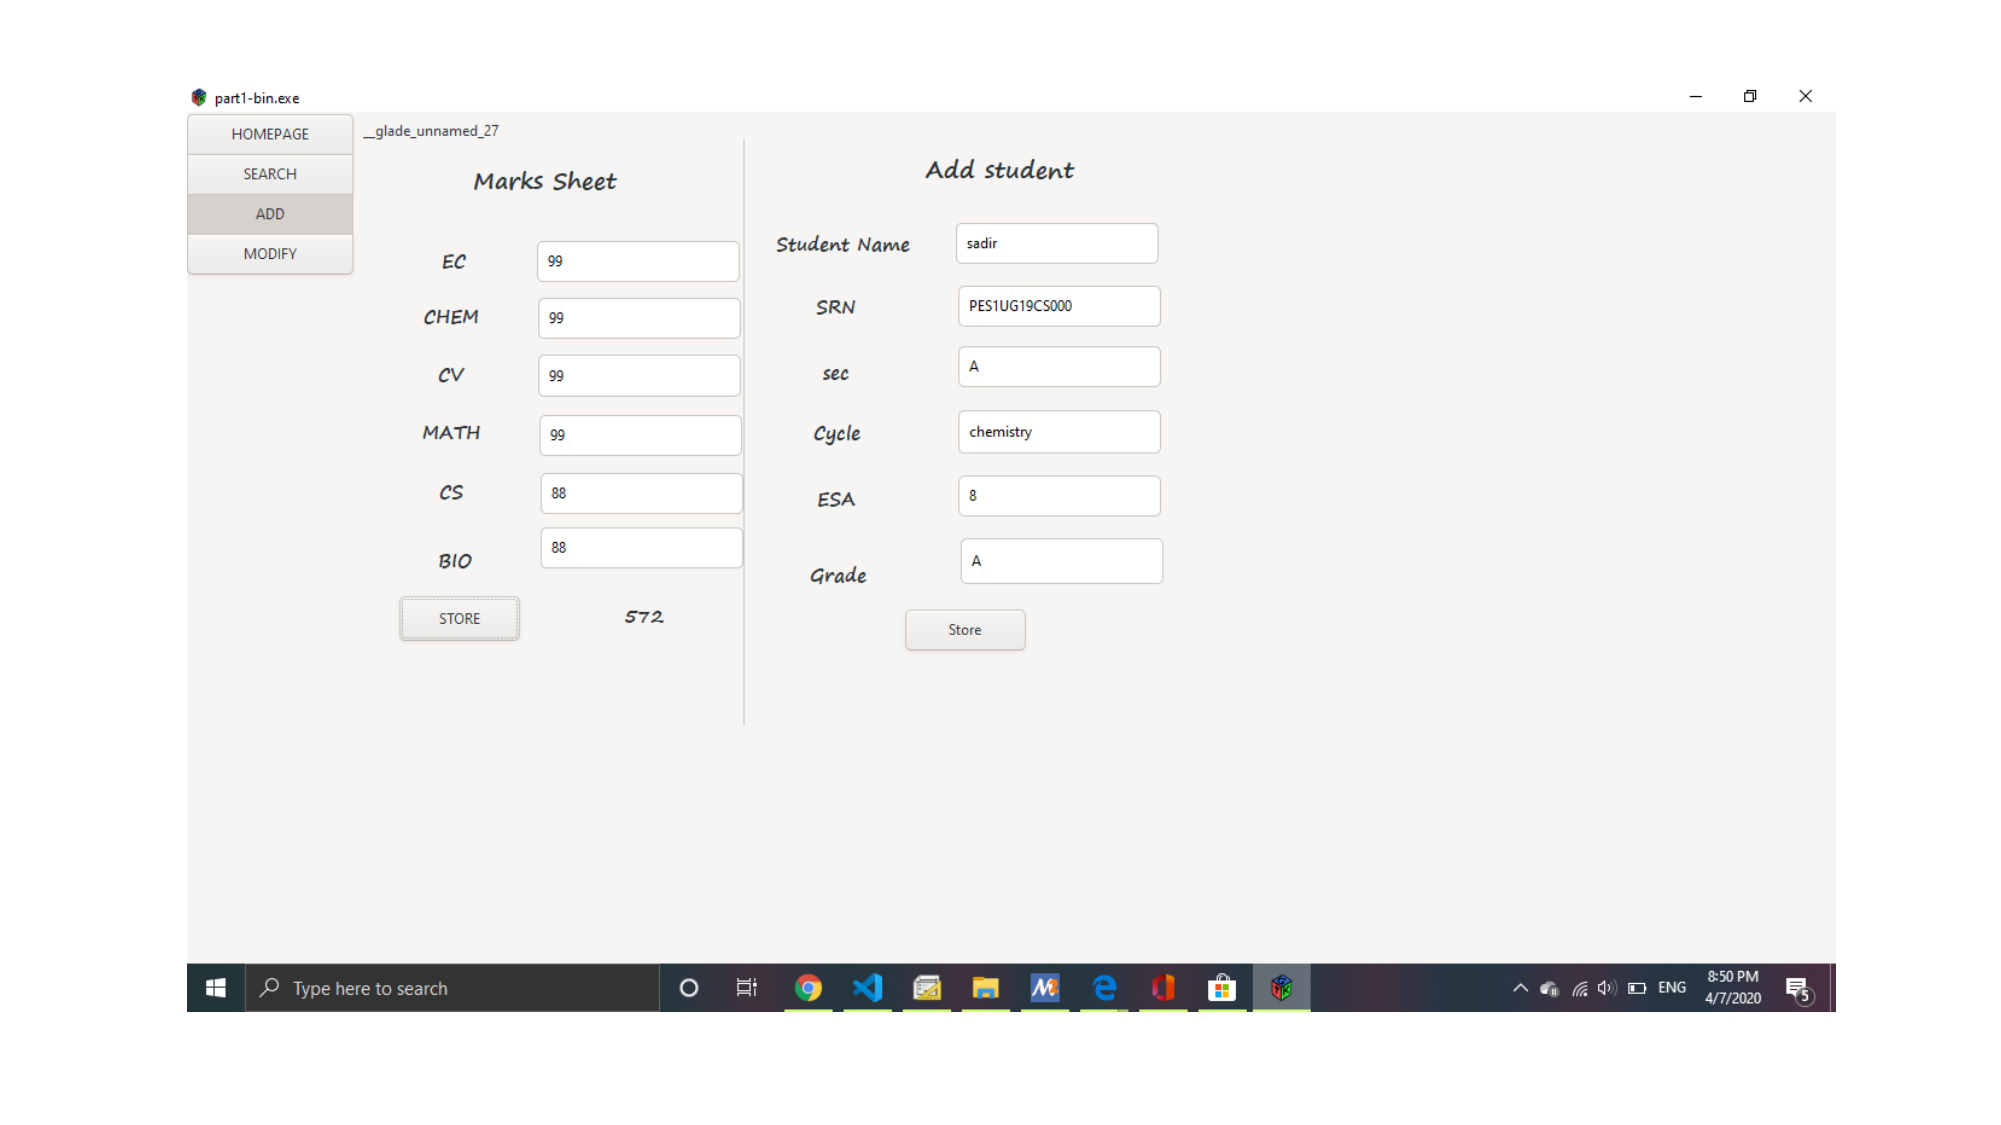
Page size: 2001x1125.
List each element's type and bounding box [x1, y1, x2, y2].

list [187, 84, 1836, 1012]
